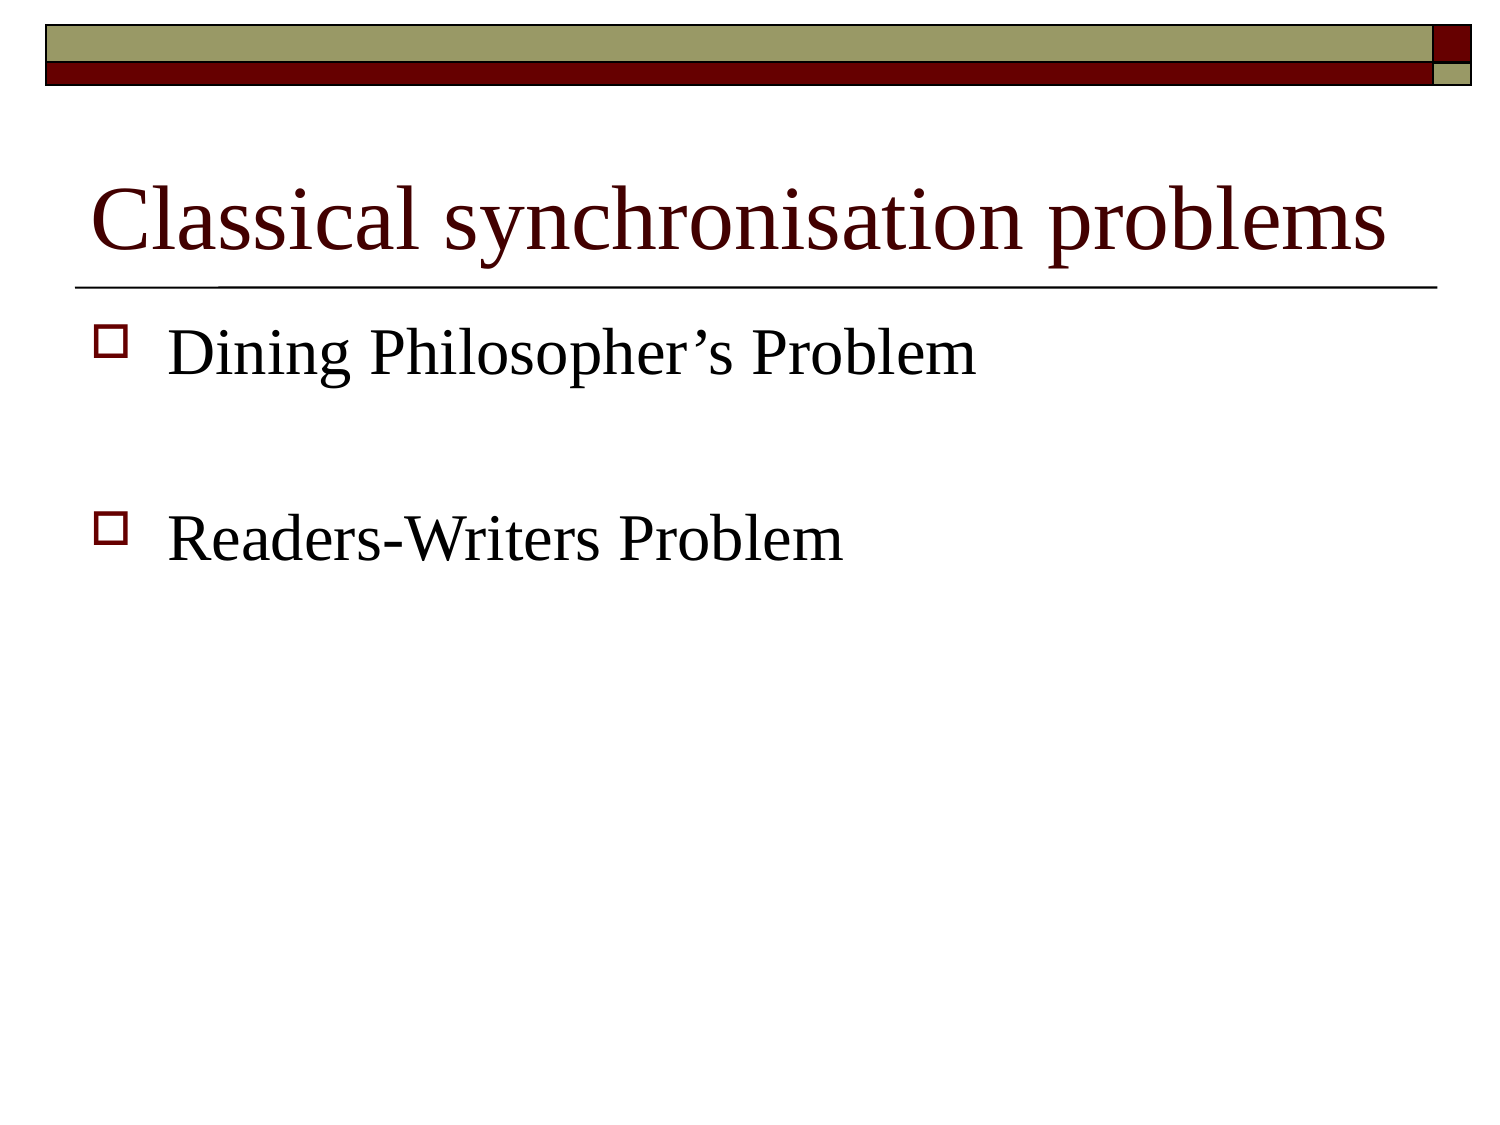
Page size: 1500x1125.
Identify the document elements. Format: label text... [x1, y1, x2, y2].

list Dining Philosopher’s Problem Readers-Writers Problem [75, 299, 1425, 1006]
title Classical synchronisation problems [75, 87, 1425, 275]
